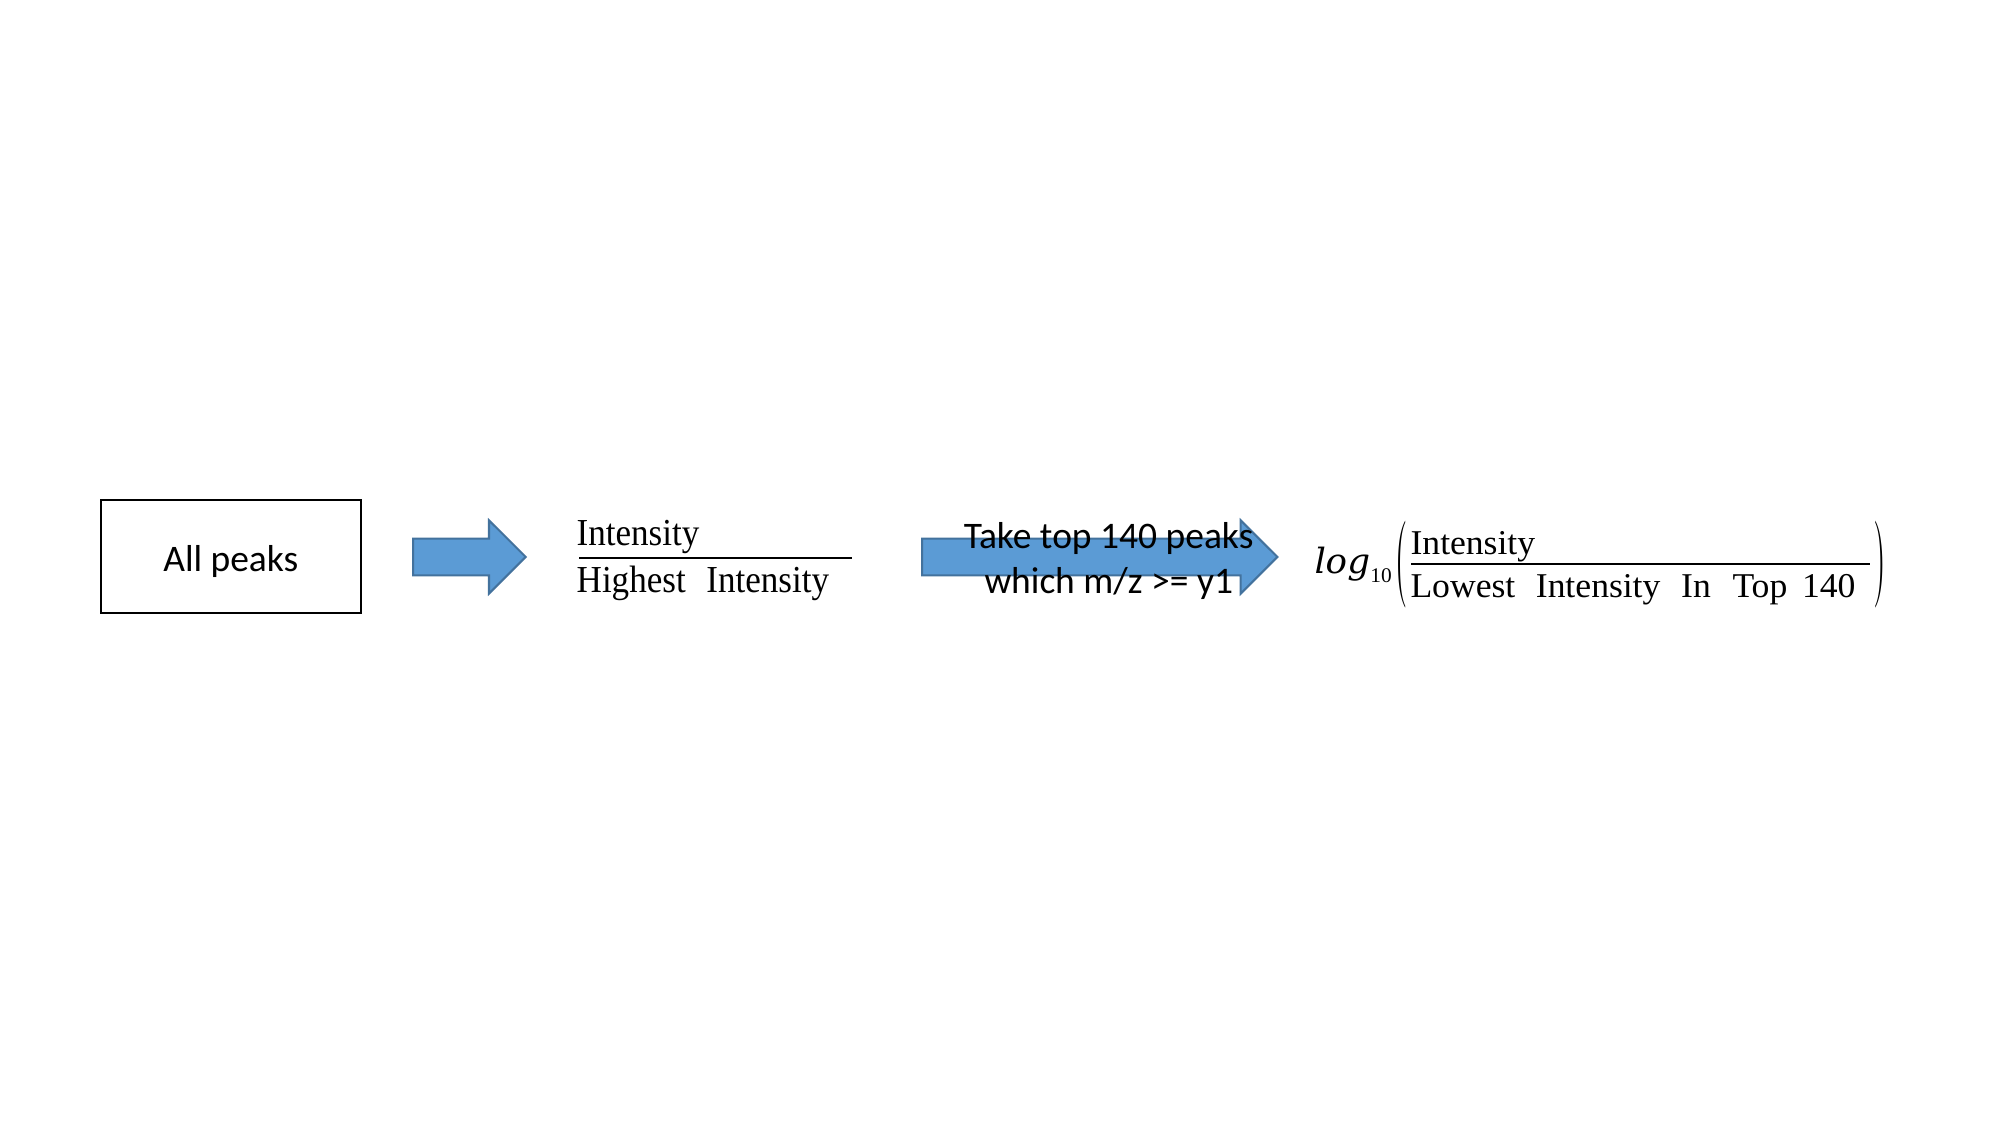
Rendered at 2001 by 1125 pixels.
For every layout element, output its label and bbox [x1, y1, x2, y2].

text_box [85, 500, 377, 614]
text_box [412, 517, 528, 597]
text_box [922, 503, 1278, 610]
